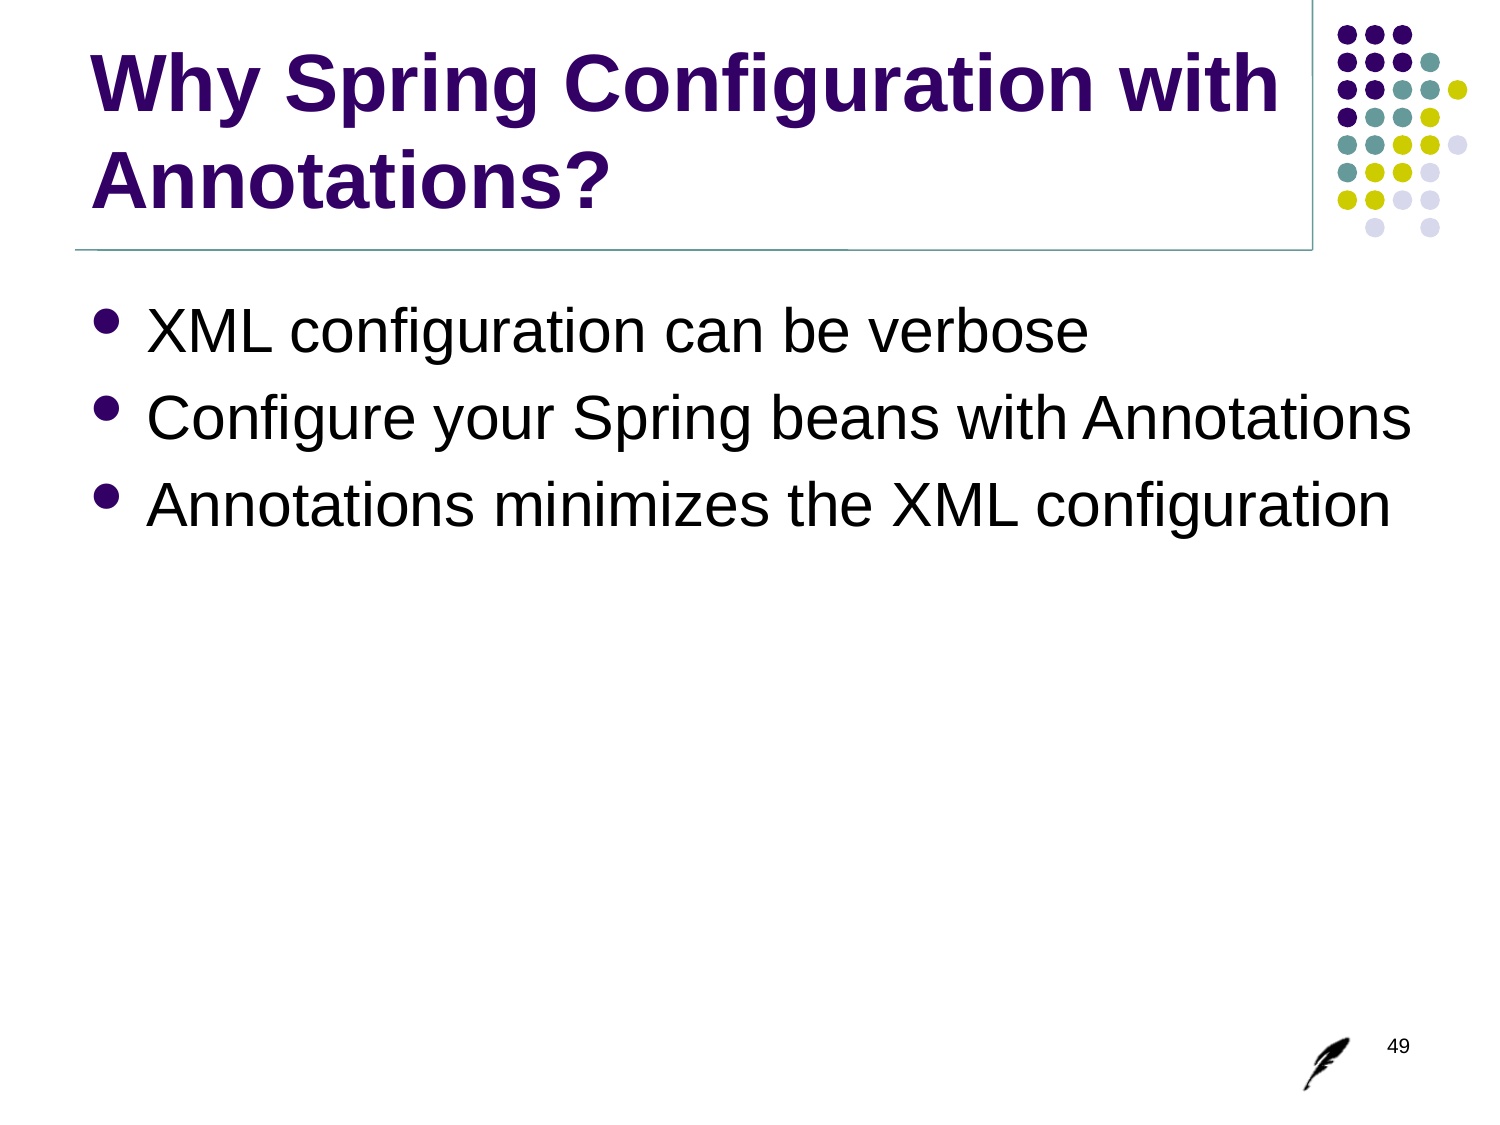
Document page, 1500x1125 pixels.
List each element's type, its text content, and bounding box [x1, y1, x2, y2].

slide_number 49 [1074, 1025, 1425, 1100]
list XML configuration can be verbose Configure your Spring beans with Annotations Annotations minimizes the XML configuration [75, 282, 1475, 1006]
title Why Spring Configuration with Annotations? [75, 20, 1313, 233]
